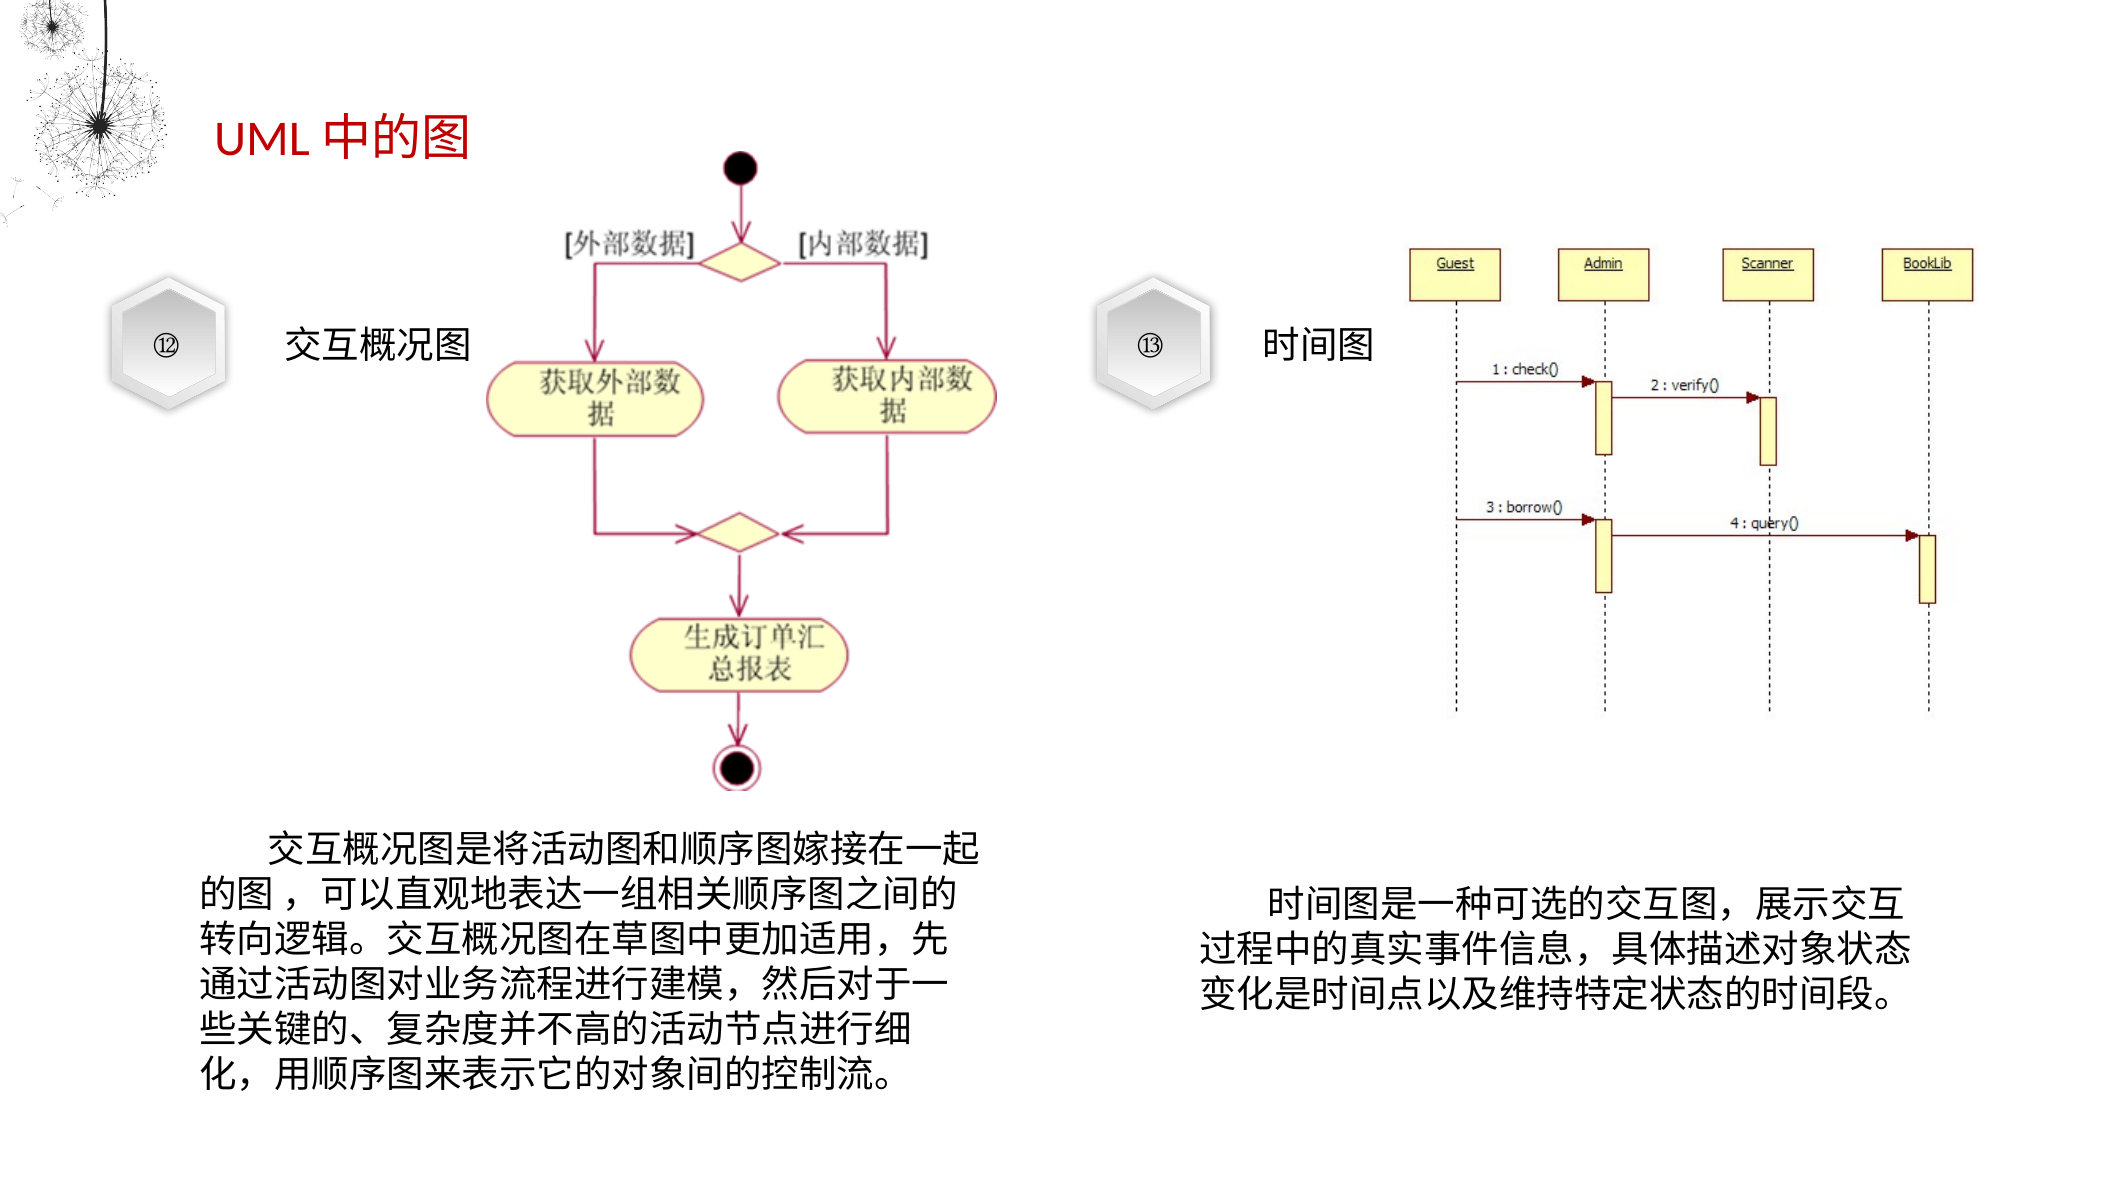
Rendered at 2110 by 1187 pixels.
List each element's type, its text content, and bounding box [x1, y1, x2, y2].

picture [0, 0, 175, 250]
picture [486, 151, 997, 791]
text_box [1097, 277, 1210, 409]
text_box 时间图 [1248, 313, 1383, 373]
text_box 交互概况图是将活动图和顺序图嫁接在一起的图 ，可以直观地表达一组相关顺序图之间的转向逻辑。交互概况图在草图中更加适用，先通过活动图对业务流程进行建模，然后对于一些关键的、复杂度并不高的活动节点进行细化，用顺序图来表示它的对象间的控制流。 [184, 817, 997, 1103]
text_box UML中的图 [199, 97, 553, 173]
picture [1383, 222, 2000, 738]
text_box 时间图是一种可选的交互图，展示交互过程中的真实事件信息，具体描述对象状态变化是时间点以及维持特定状态的时间段。 [1184, 872, 1949, 1023]
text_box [112, 277, 225, 409]
text_box 交互概况图 [269, 313, 486, 373]
